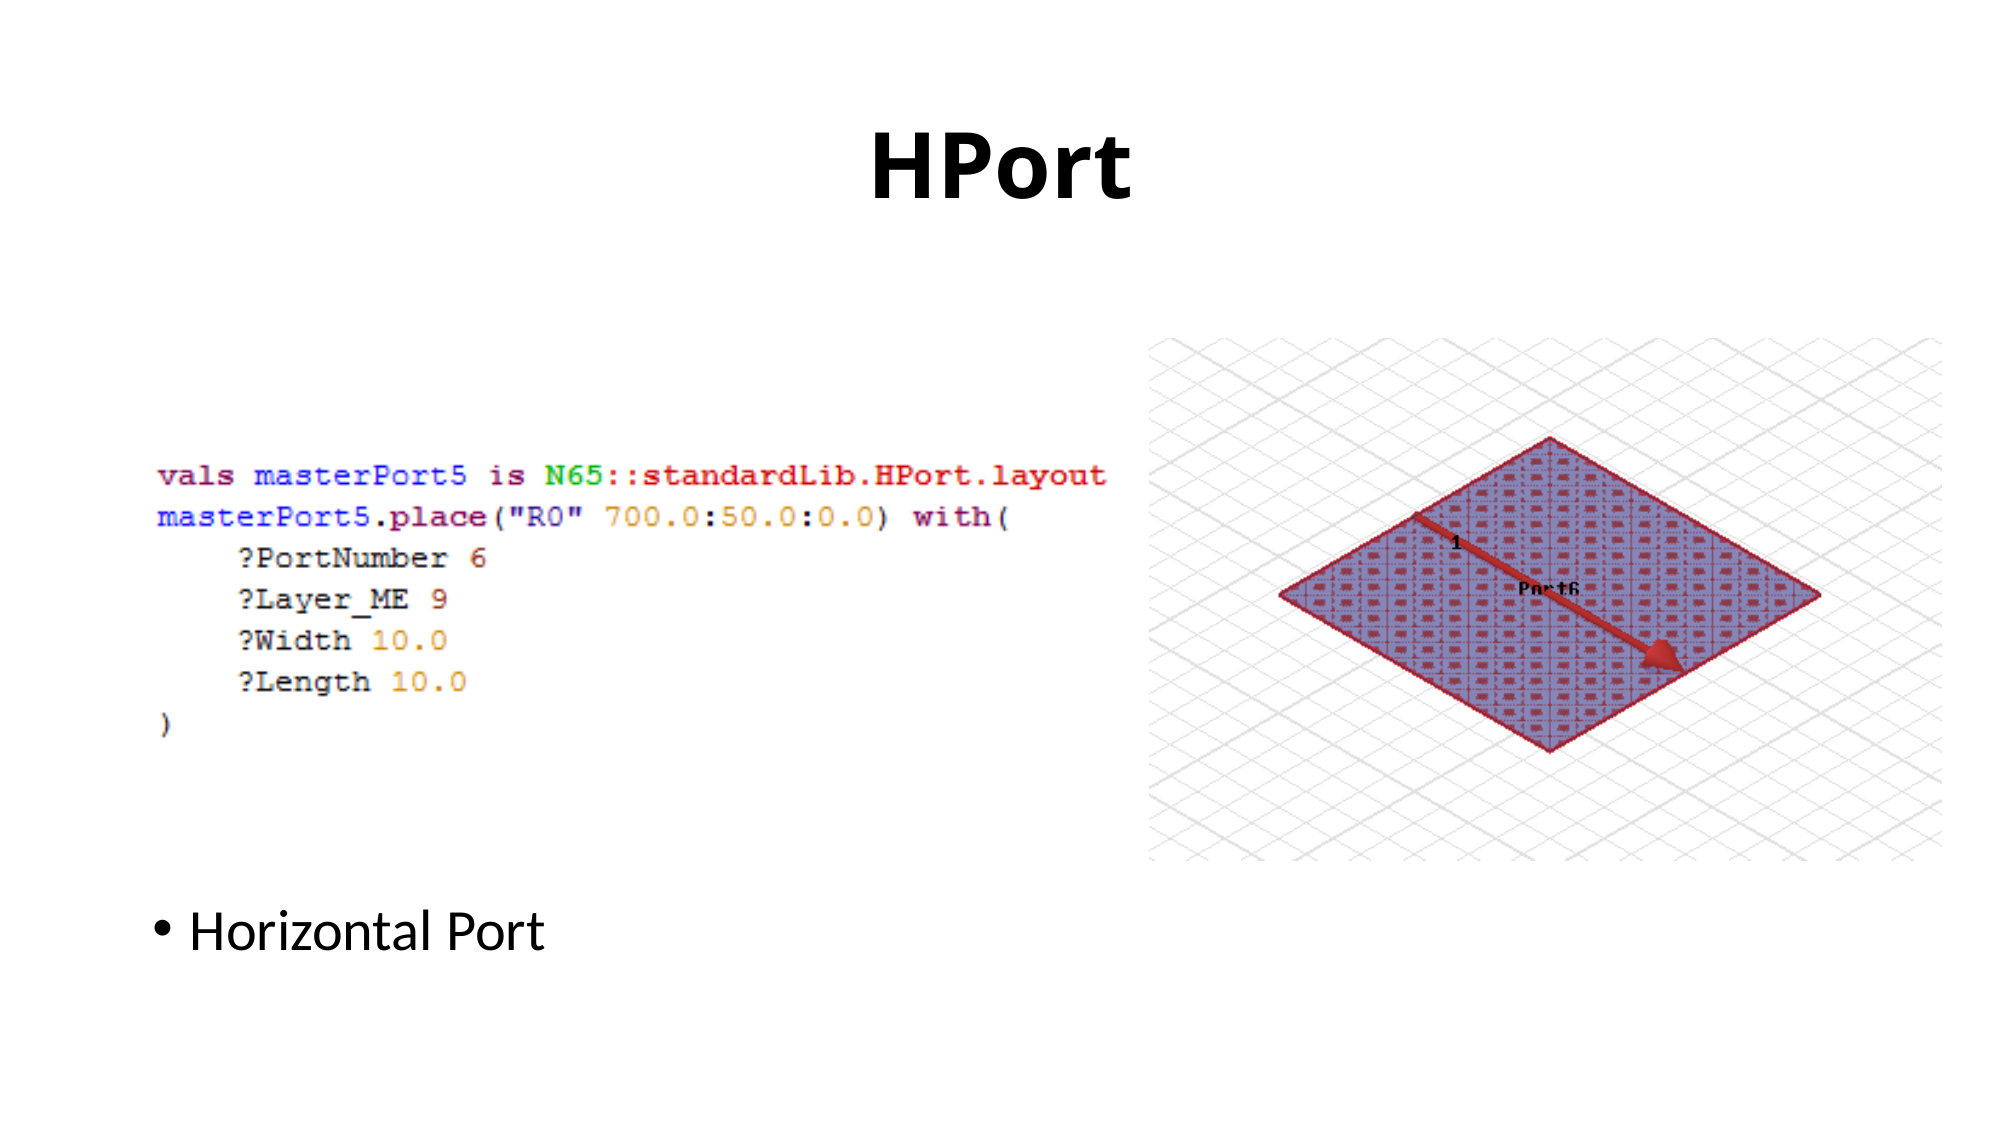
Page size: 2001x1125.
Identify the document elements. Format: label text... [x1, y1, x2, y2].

picture [1149, 338, 1942, 861]
list Horizontal Port [137, 299, 1863, 1125]
picture [137, 449, 1125, 750]
title HPort [137, 59, 1863, 278]
